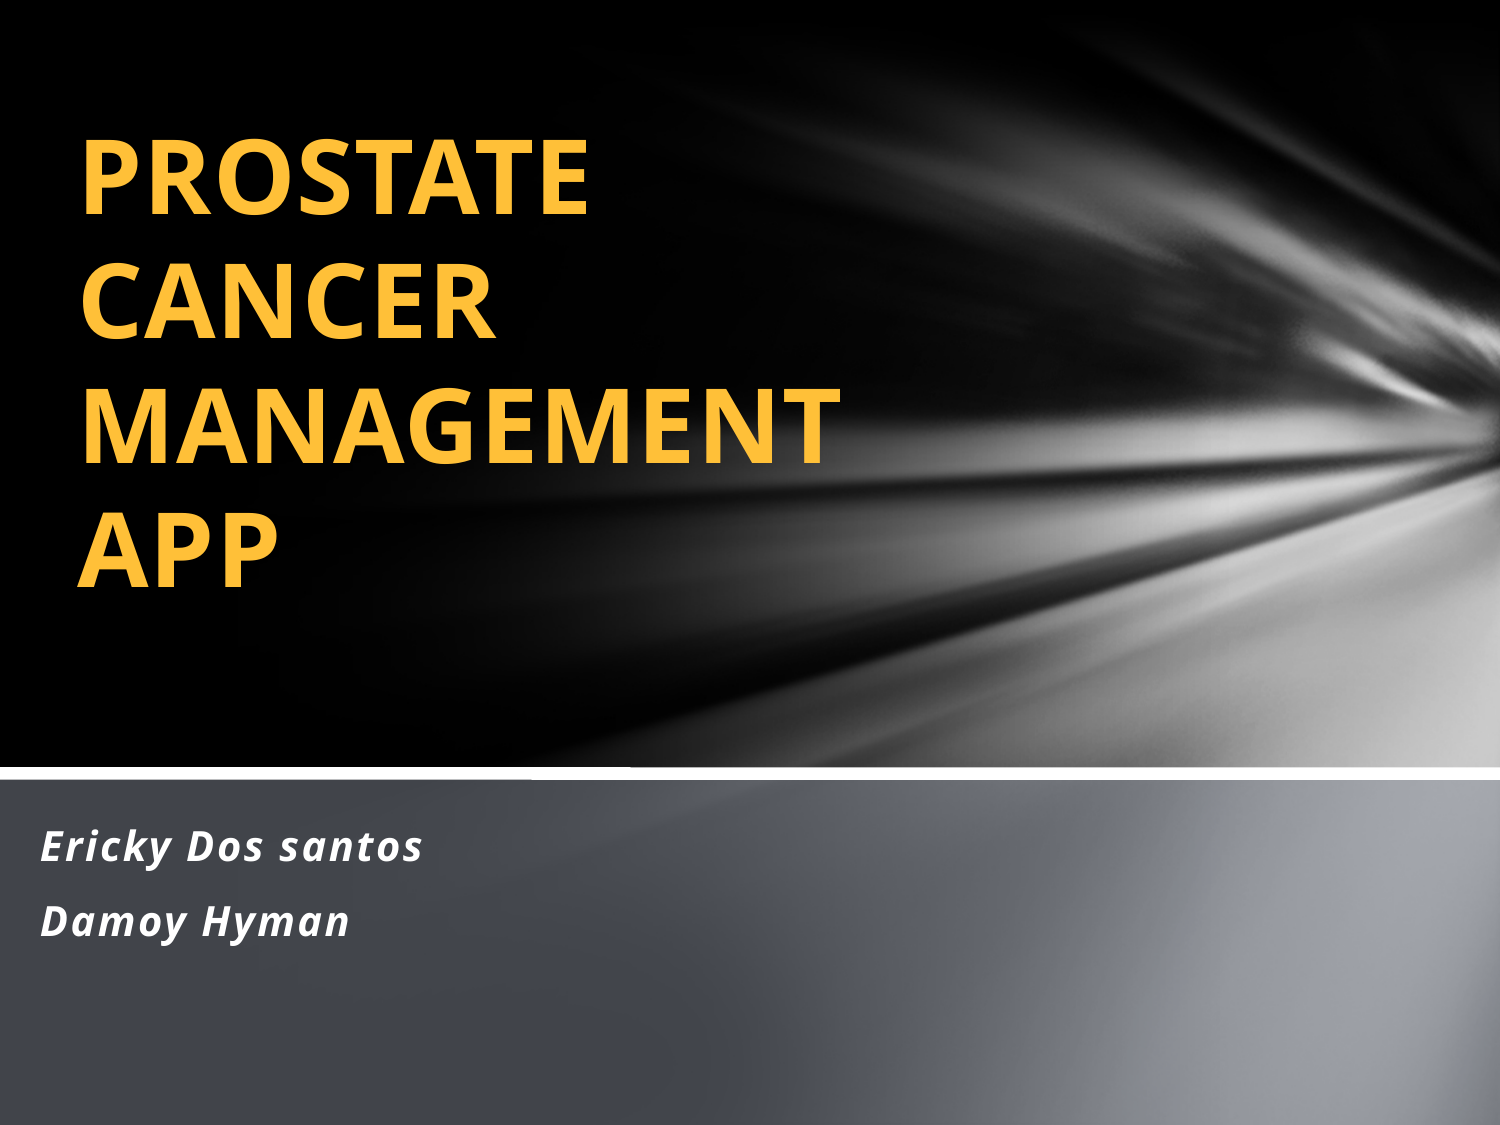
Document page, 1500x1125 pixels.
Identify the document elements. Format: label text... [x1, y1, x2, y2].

title PROSTATE CANCER MANAGEMENT APP [62, 99, 1038, 617]
subtitle Ericky Dos santos Damoy Hyman [24, 812, 775, 988]
